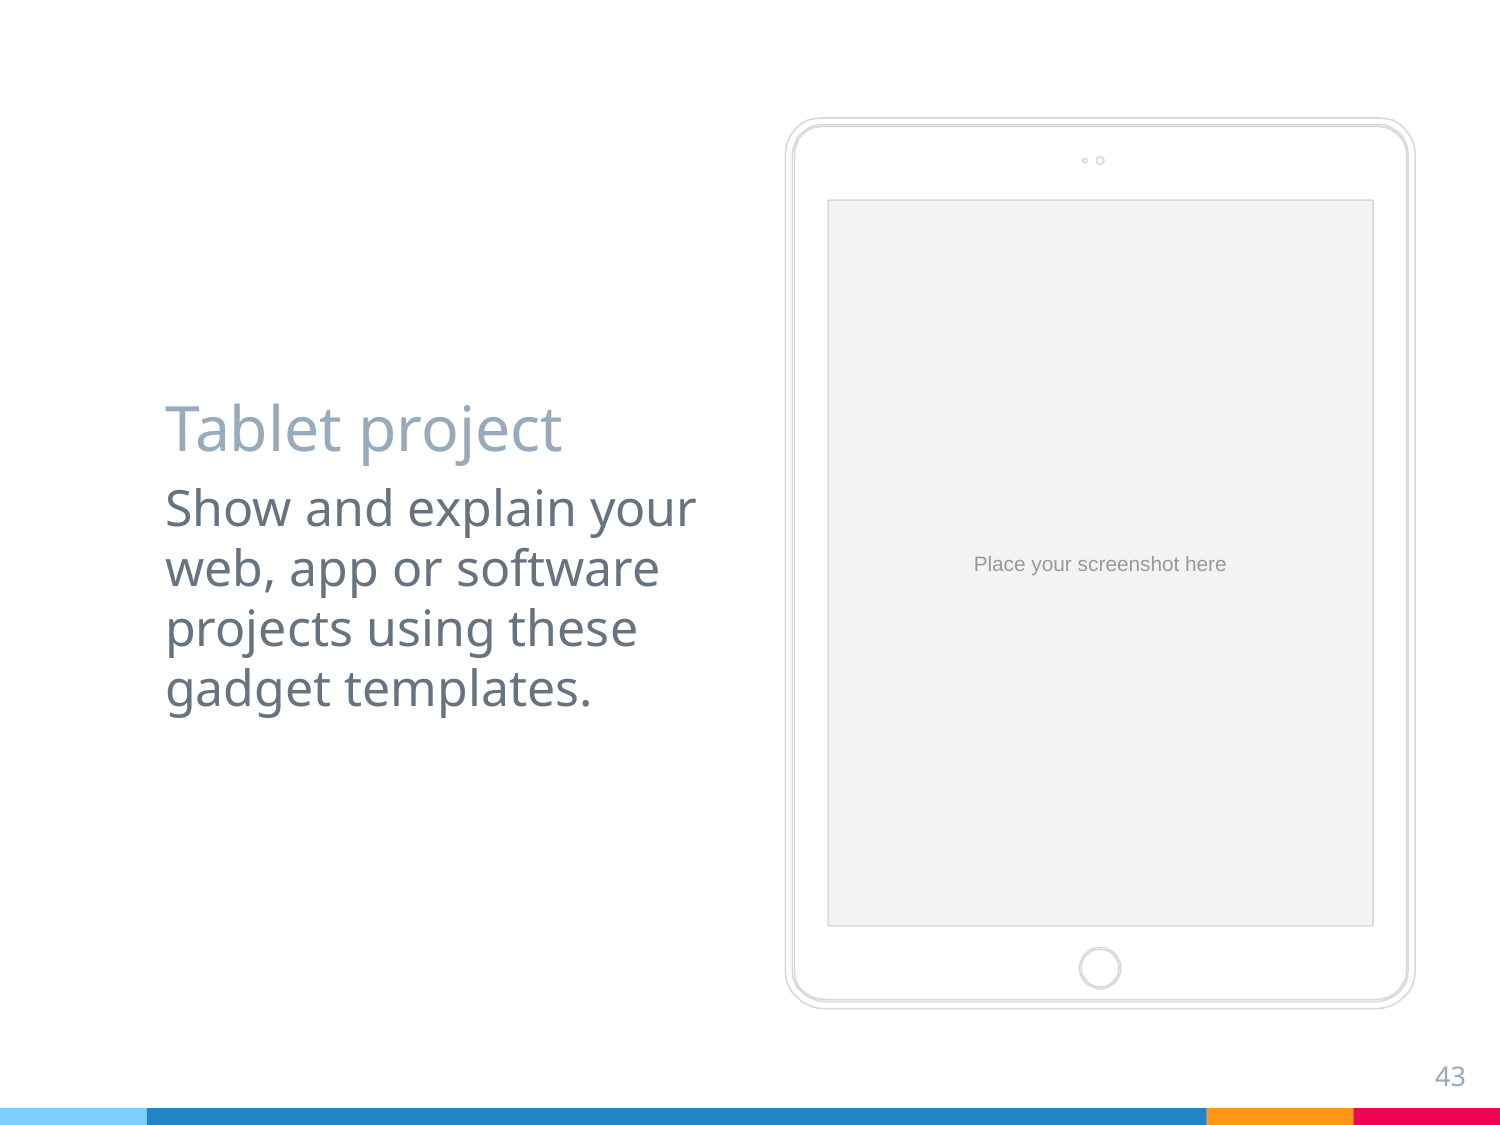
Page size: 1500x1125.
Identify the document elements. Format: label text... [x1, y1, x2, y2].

list Tablet project Show and explain your web, app or software projects using these gadget templates. [150, 138, 748, 969]
text_box Place your screenshot here [829, 201, 1373, 925]
slide_number 43 [1391, 1043, 1482, 1113]
text_box [785, 117, 1416, 1009]
